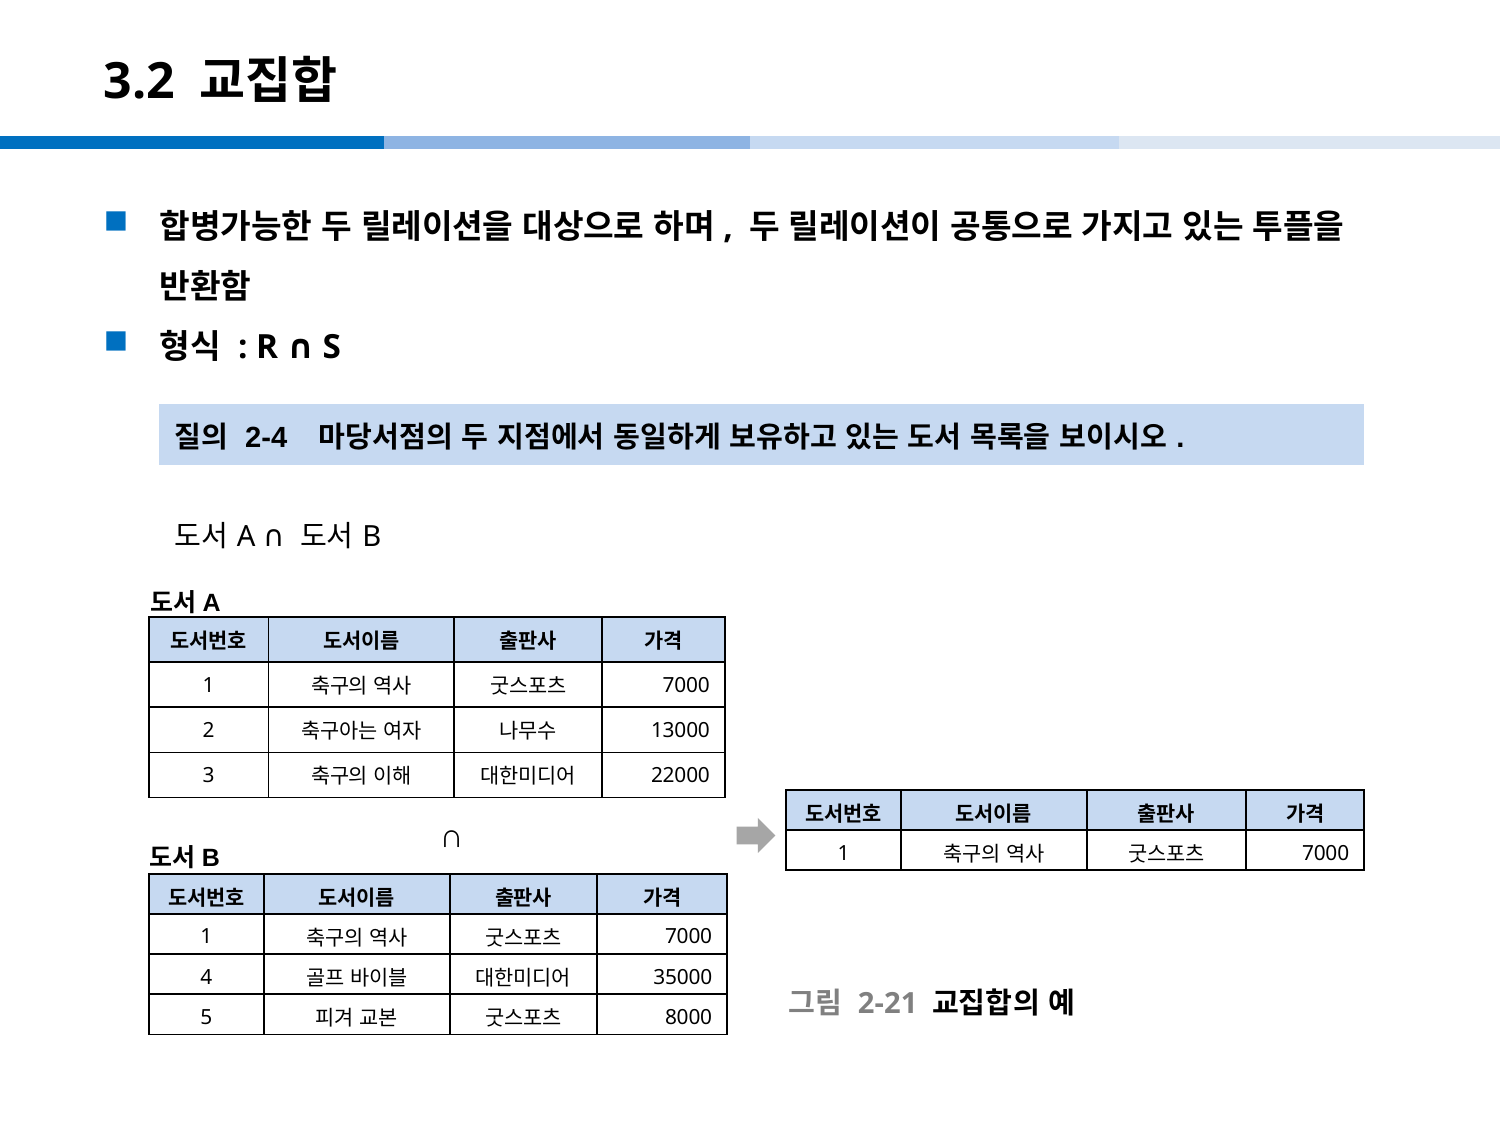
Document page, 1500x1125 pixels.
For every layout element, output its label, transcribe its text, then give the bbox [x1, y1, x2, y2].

table_cell 7000 [603, 663, 724, 706]
table_cell 4 [150, 955, 263, 993]
title 3.2 교집합 [88, 32, 1330, 124]
table_cell 13000 [603, 708, 724, 752]
table_header 도서번호 [150, 875, 263, 913]
table_header 도서번호 [150, 618, 268, 661]
table_cell 7000 [1247, 831, 1363, 869]
table_cell 35000 [598, 955, 726, 993]
table_header 가격 [598, 875, 726, 913]
table_cell 22000 [603, 753, 724, 797]
table_cell 축구의 이해 [269, 753, 453, 797]
table_cell 대한미디어 [451, 955, 596, 993]
table_cell 3 [150, 753, 268, 797]
table_cell 축구의 역사 [269, 663, 453, 706]
table_cell 1 [787, 831, 900, 869]
table_cell 대한미디어 [455, 753, 601, 797]
table_cell 굿스포츠 [451, 995, 596, 1034]
table_cell 축구아는 여자 [269, 708, 453, 752]
table_cell 나무수 [455, 708, 601, 752]
table_cell 굿스포츠 [1088, 831, 1245, 869]
table_cell 피겨 교본 [265, 995, 449, 1034]
table_cell 도서A ∩ 도서B [159, 465, 1364, 562]
table_cell 5 [150, 995, 263, 1034]
table_header 질의 2-4 마당서점의 두 지점에서 동일하게 보유하고 있는 도서 목록을 보이시오. [159, 404, 1364, 465]
table_cell 축구의 역사 [265, 915, 449, 953]
table_header 도서이름 [269, 618, 453, 661]
table_cell 축구의 역사 [902, 831, 1086, 869]
list 합병가능한 두 릴레이션을 대상으로 하며, 두 릴레이션이 공통으로 가지고 있는 투플을 반환함 형식 : R ∩ S [88, 177, 1412, 1077]
table_header 도서이름 [265, 875, 449, 913]
table_header 도서번호 [787, 791, 900, 829]
table_header 도서이름 [902, 791, 1086, 829]
table_cell 8000 [598, 995, 726, 1034]
text_box [734, 815, 778, 855]
table_header 출판사 [1088, 791, 1245, 829]
table_cell 2 [150, 708, 268, 752]
table_cell 굿스포츠 [455, 663, 601, 706]
table_cell 1 [150, 663, 268, 706]
table_cell 7000 [598, 915, 726, 953]
text_box 그림 2-21 교집합의 예 [773, 975, 1081, 1028]
table_cell 골프 바이블 [265, 955, 449, 993]
text_box 도서A [136, 579, 236, 624]
table_header 가격 [1247, 791, 1363, 829]
table_header 가격 [603, 618, 724, 661]
text_box ∩ [424, 806, 479, 862]
table_header 출판사 [455, 618, 601, 661]
text_box 도서B [135, 833, 235, 879]
table_cell 굿스포츠 [451, 915, 596, 953]
table_cell 1 [150, 915, 263, 953]
table_header 출판사 [451, 875, 596, 913]
